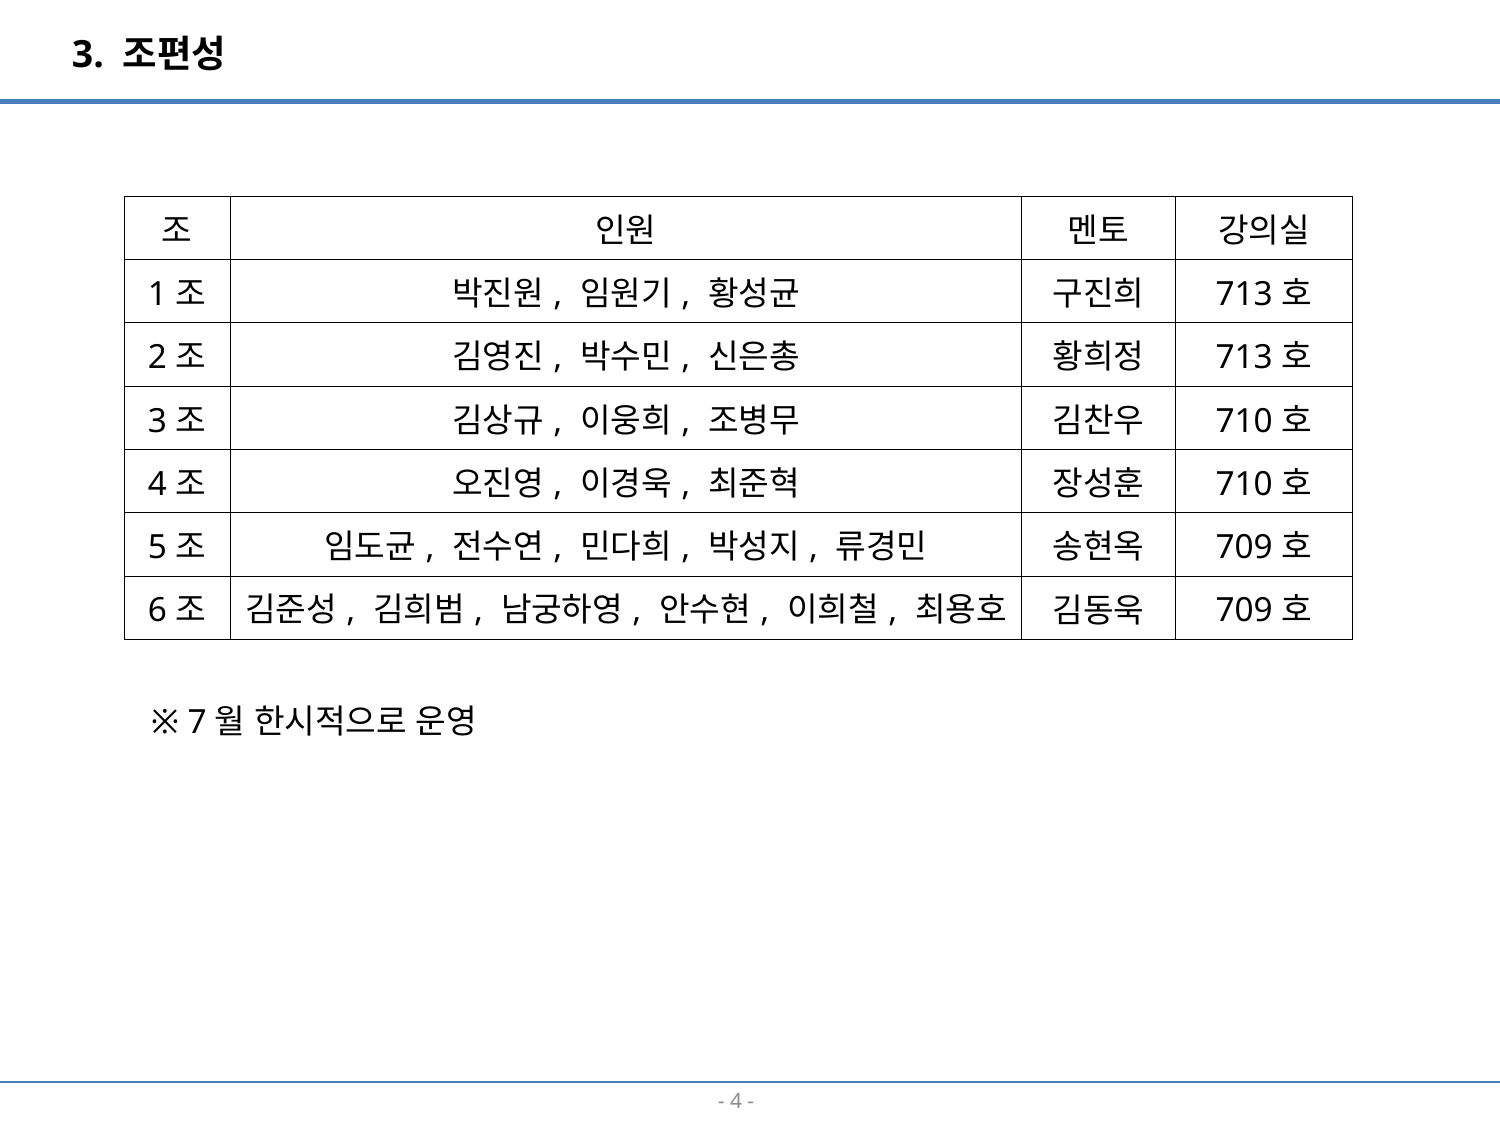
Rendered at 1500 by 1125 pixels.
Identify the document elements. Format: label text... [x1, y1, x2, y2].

table_cell 황희정 [1022, 323, 1175, 386]
table_cell 713호 [1176, 323, 1352, 386]
table_header 인원 [231, 197, 1021, 259]
table_header 강의실 [1176, 197, 1352, 259]
table_cell 오진영, 이경욱, 최준혁 [231, 450, 1021, 512]
table_cell 김준성, 김희범, 남궁하영, 안수현, 이희철, 최용호 [231, 577, 1021, 639]
table_header 조 [125, 197, 230, 259]
table_cell 김영진, 박수민, 신은총 [231, 323, 1021, 386]
table_cell 5조 [125, 513, 230, 576]
table_cell 임도균, 전수연, 민다희, 박성지, 류경민 [231, 513, 1021, 576]
slide_number - 3 - [561, 1082, 911, 1122]
table_cell 6조 [125, 577, 230, 639]
text_box ※ 7월 한시적으로 운영 [136, 692, 492, 747]
table_header 멘토 [1022, 197, 1175, 259]
table_cell 710호 [1176, 387, 1352, 449]
table_cell 710호 [1176, 450, 1352, 512]
table_cell 김상규, 이웅희, 조병무 [231, 387, 1021, 449]
table_cell 박진원, 임원기, 황성균 [231, 260, 1021, 322]
table_cell 송현옥 [1022, 513, 1175, 576]
table_cell 713호 [1176, 260, 1352, 322]
table_cell 장성훈 [1022, 450, 1175, 512]
table_cell 2조 [125, 323, 230, 386]
table_cell 김찬우 [1022, 387, 1175, 449]
table_cell 1조 [125, 260, 230, 322]
text_box 3. 조편성 [57, 22, 242, 82]
table_cell 구진희 [1022, 260, 1175, 322]
table_cell 709호 [1176, 513, 1352, 576]
table_cell 김동욱 [1022, 577, 1175, 639]
table_cell 709호 [1176, 577, 1352, 639]
table_cell 4조 [125, 450, 230, 512]
table_cell 3조 [125, 387, 230, 449]
